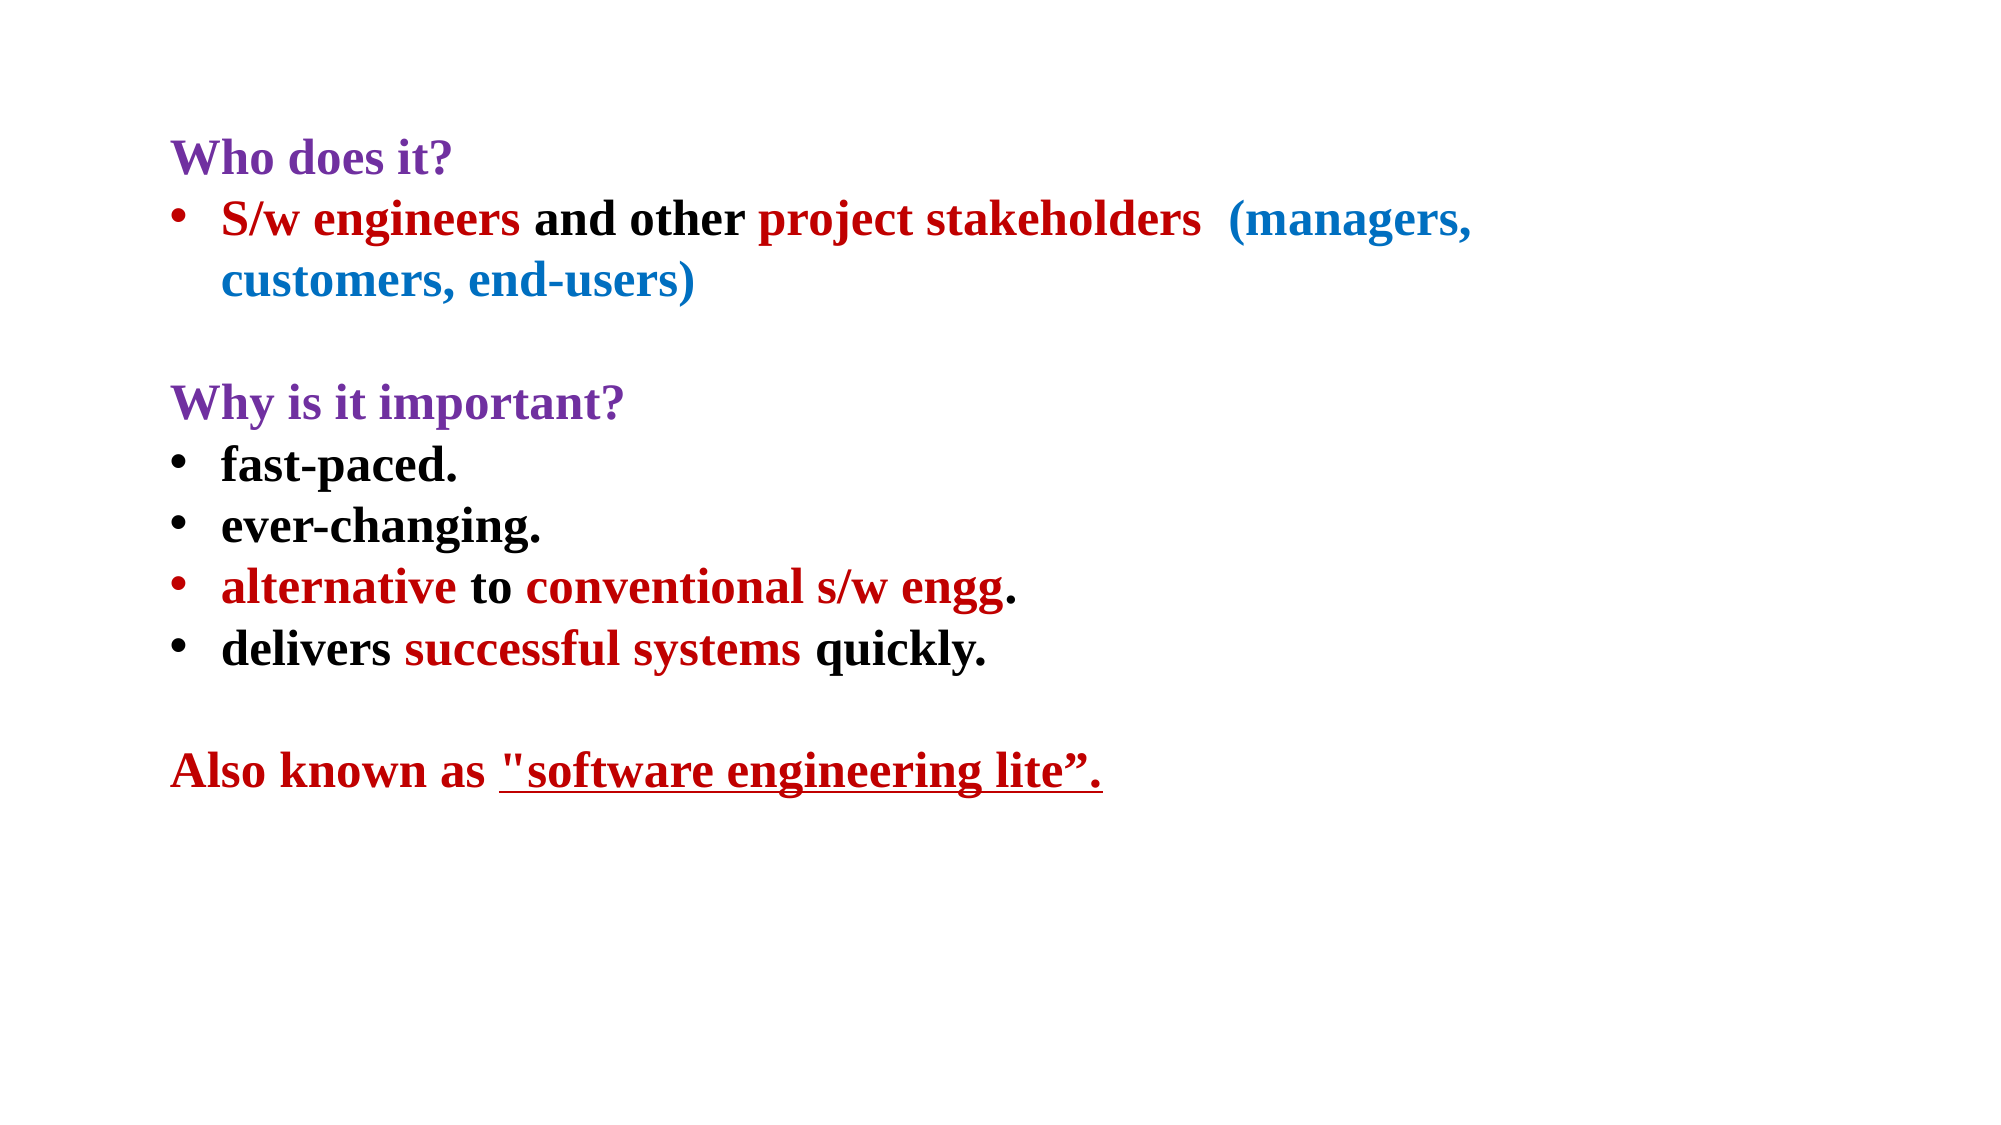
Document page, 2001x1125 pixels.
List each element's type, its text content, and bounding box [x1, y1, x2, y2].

text_box Who does it? S/w engineers and other project stakeholders (managers, customers, end-users) Why is it important? fast-paced. ever-changing. alternative to conventional s/w engg. delivers successful systems quickly. Also known as "software engineering lite”. [168, 121, 1529, 798]
